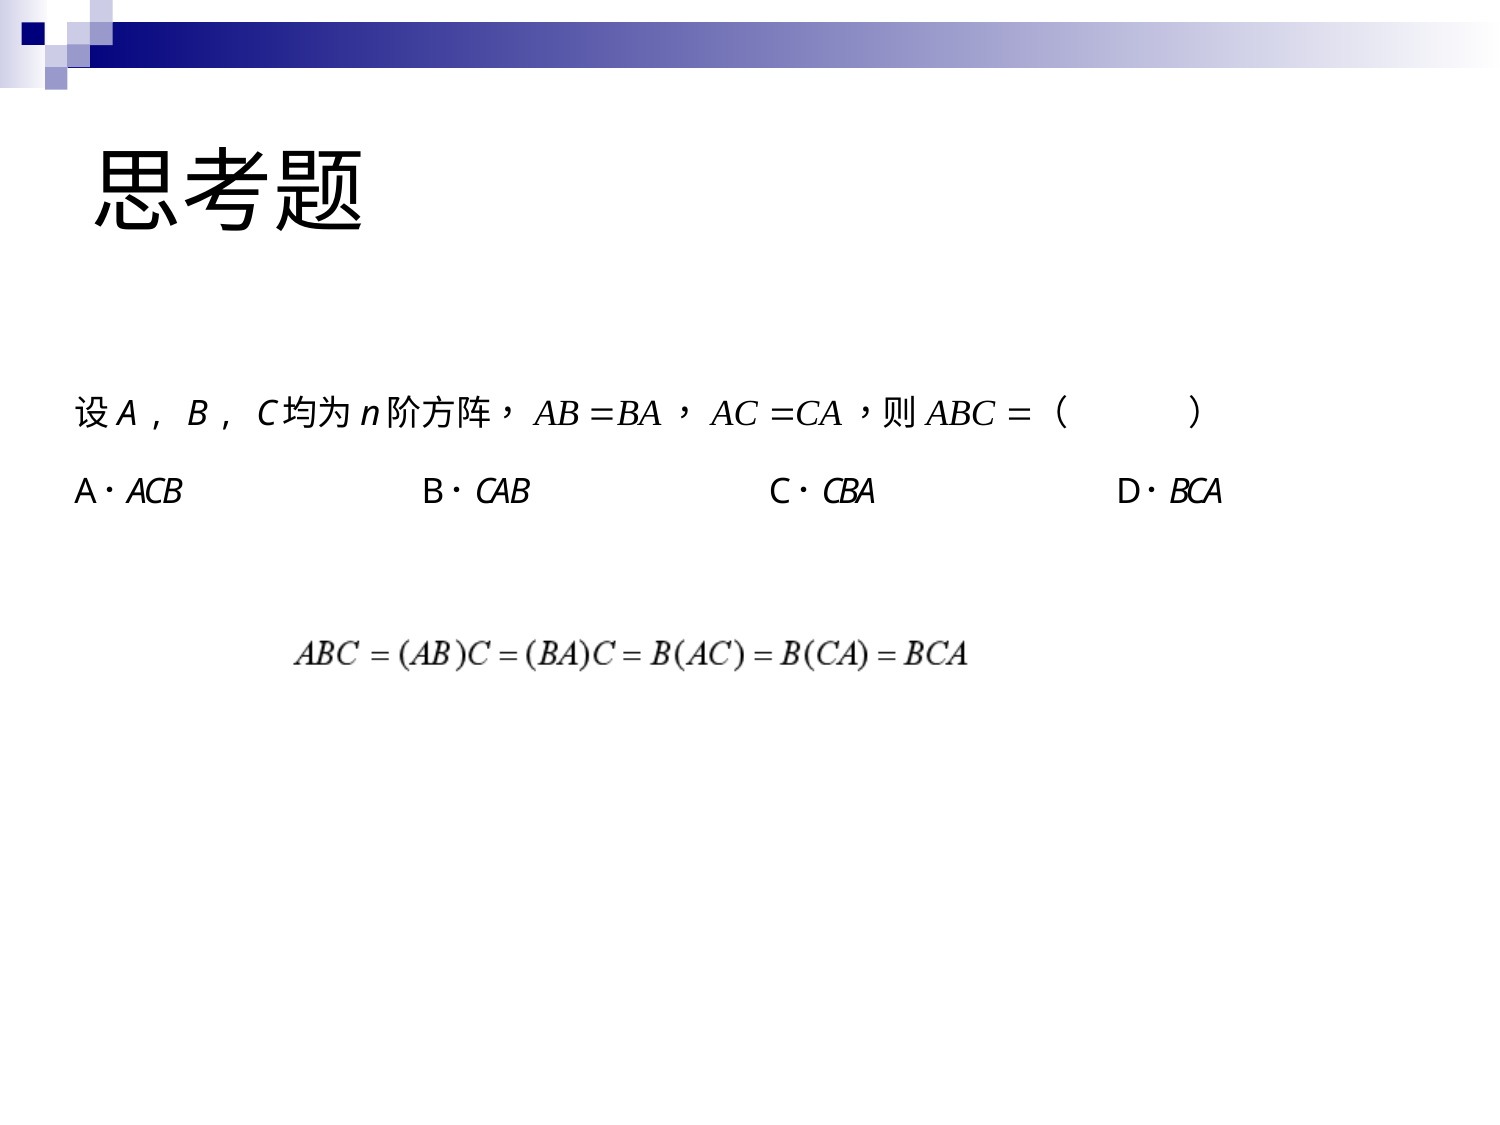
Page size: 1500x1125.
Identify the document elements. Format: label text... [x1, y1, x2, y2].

picture [288, 633, 977, 681]
picture [74, 373, 1446, 528]
title 思考题 [75, 75, 1425, 300]
